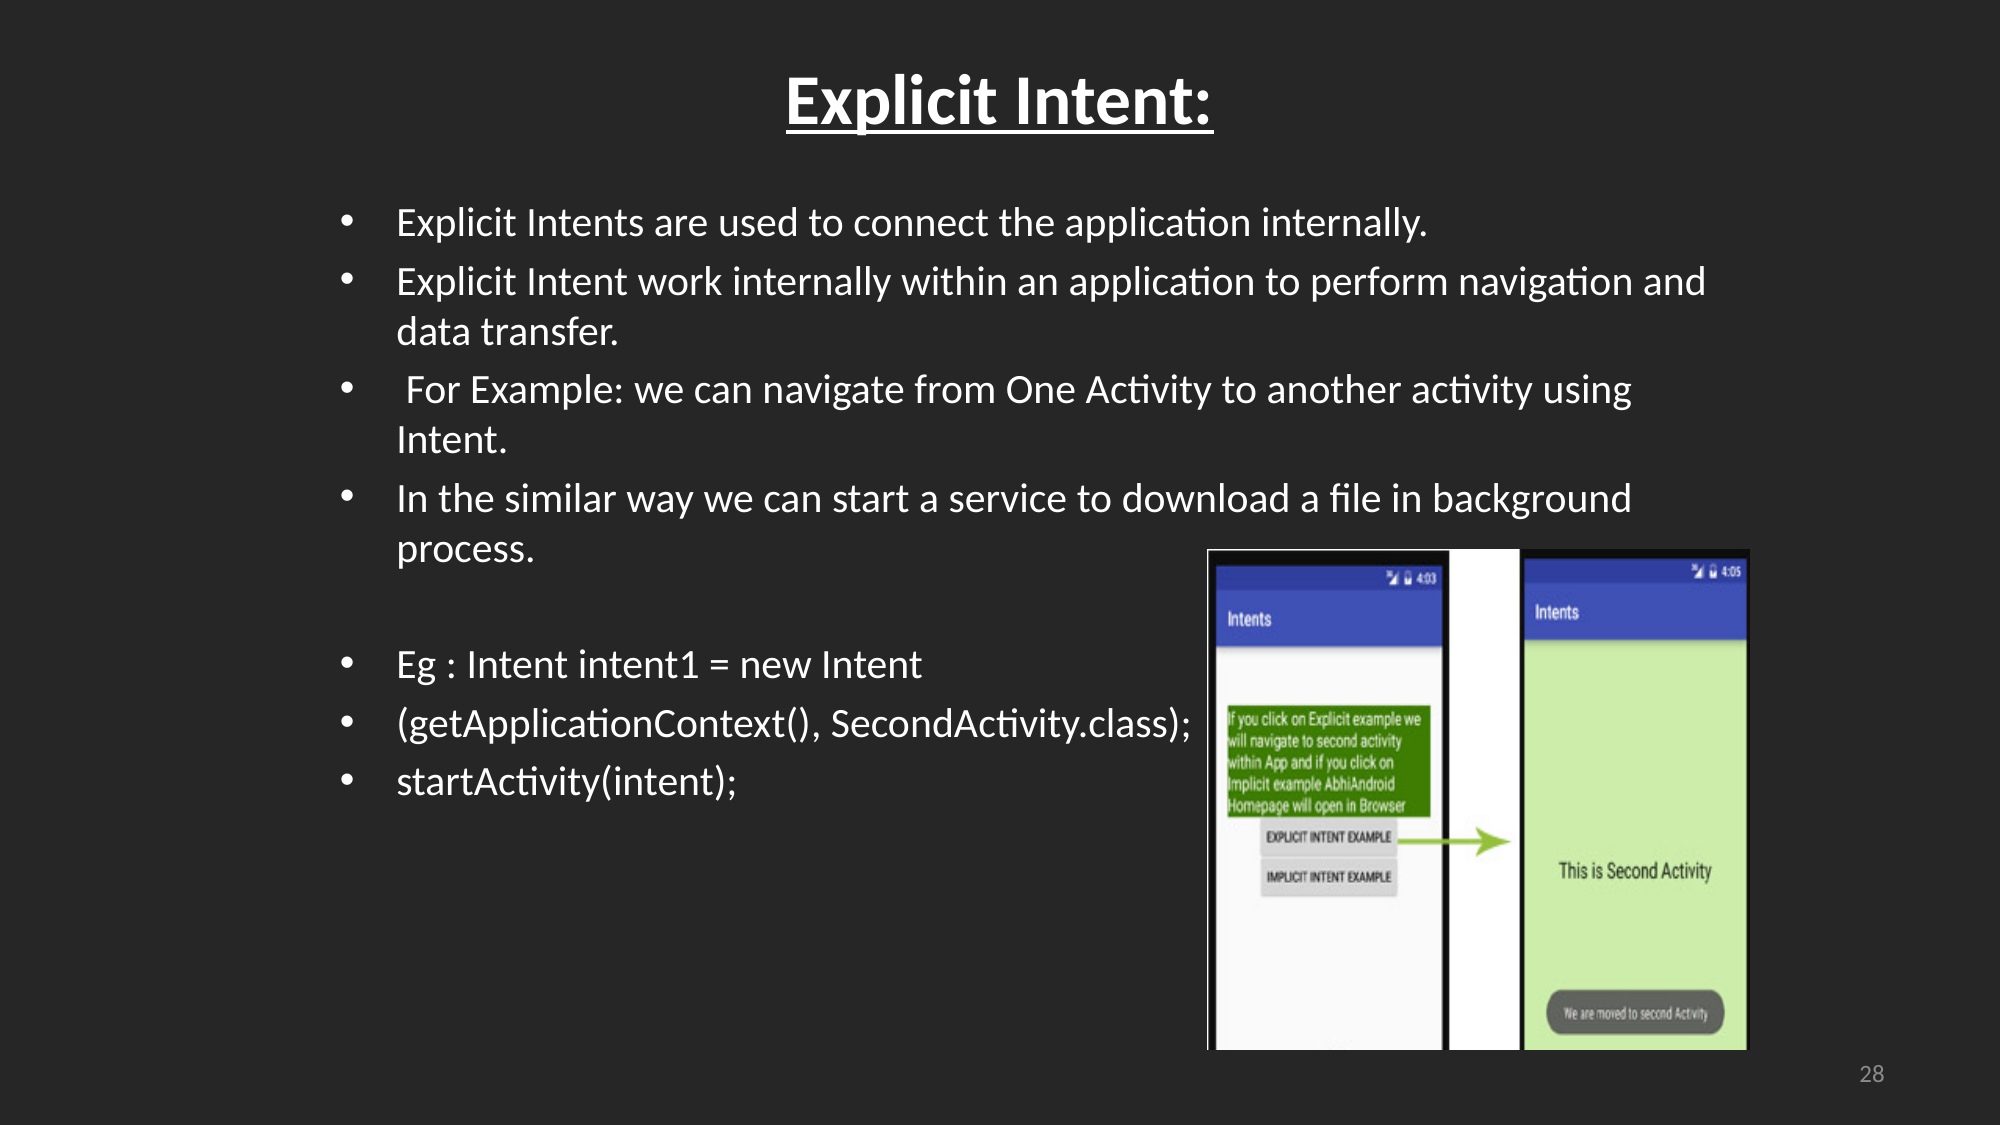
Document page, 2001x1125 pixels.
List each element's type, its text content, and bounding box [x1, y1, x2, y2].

title Explicit Intent: [99, 45, 1900, 233]
picture [1207, 549, 1751, 1051]
list Explicit Intents are used to connect the application internally. Explicit Intent work internally within an application to perform navigation and data transfer. For Example: we can navigate from One Activity to another activity using Intent. In the similar way we can start a service to download a file in background process. Eg : Intent intent1 = new Intent (getApplicationContext(), SecondActivity.class); startActivity(intent); [324, 187, 1750, 1005]
slide_number 28 [1433, 1042, 1900, 1103]
